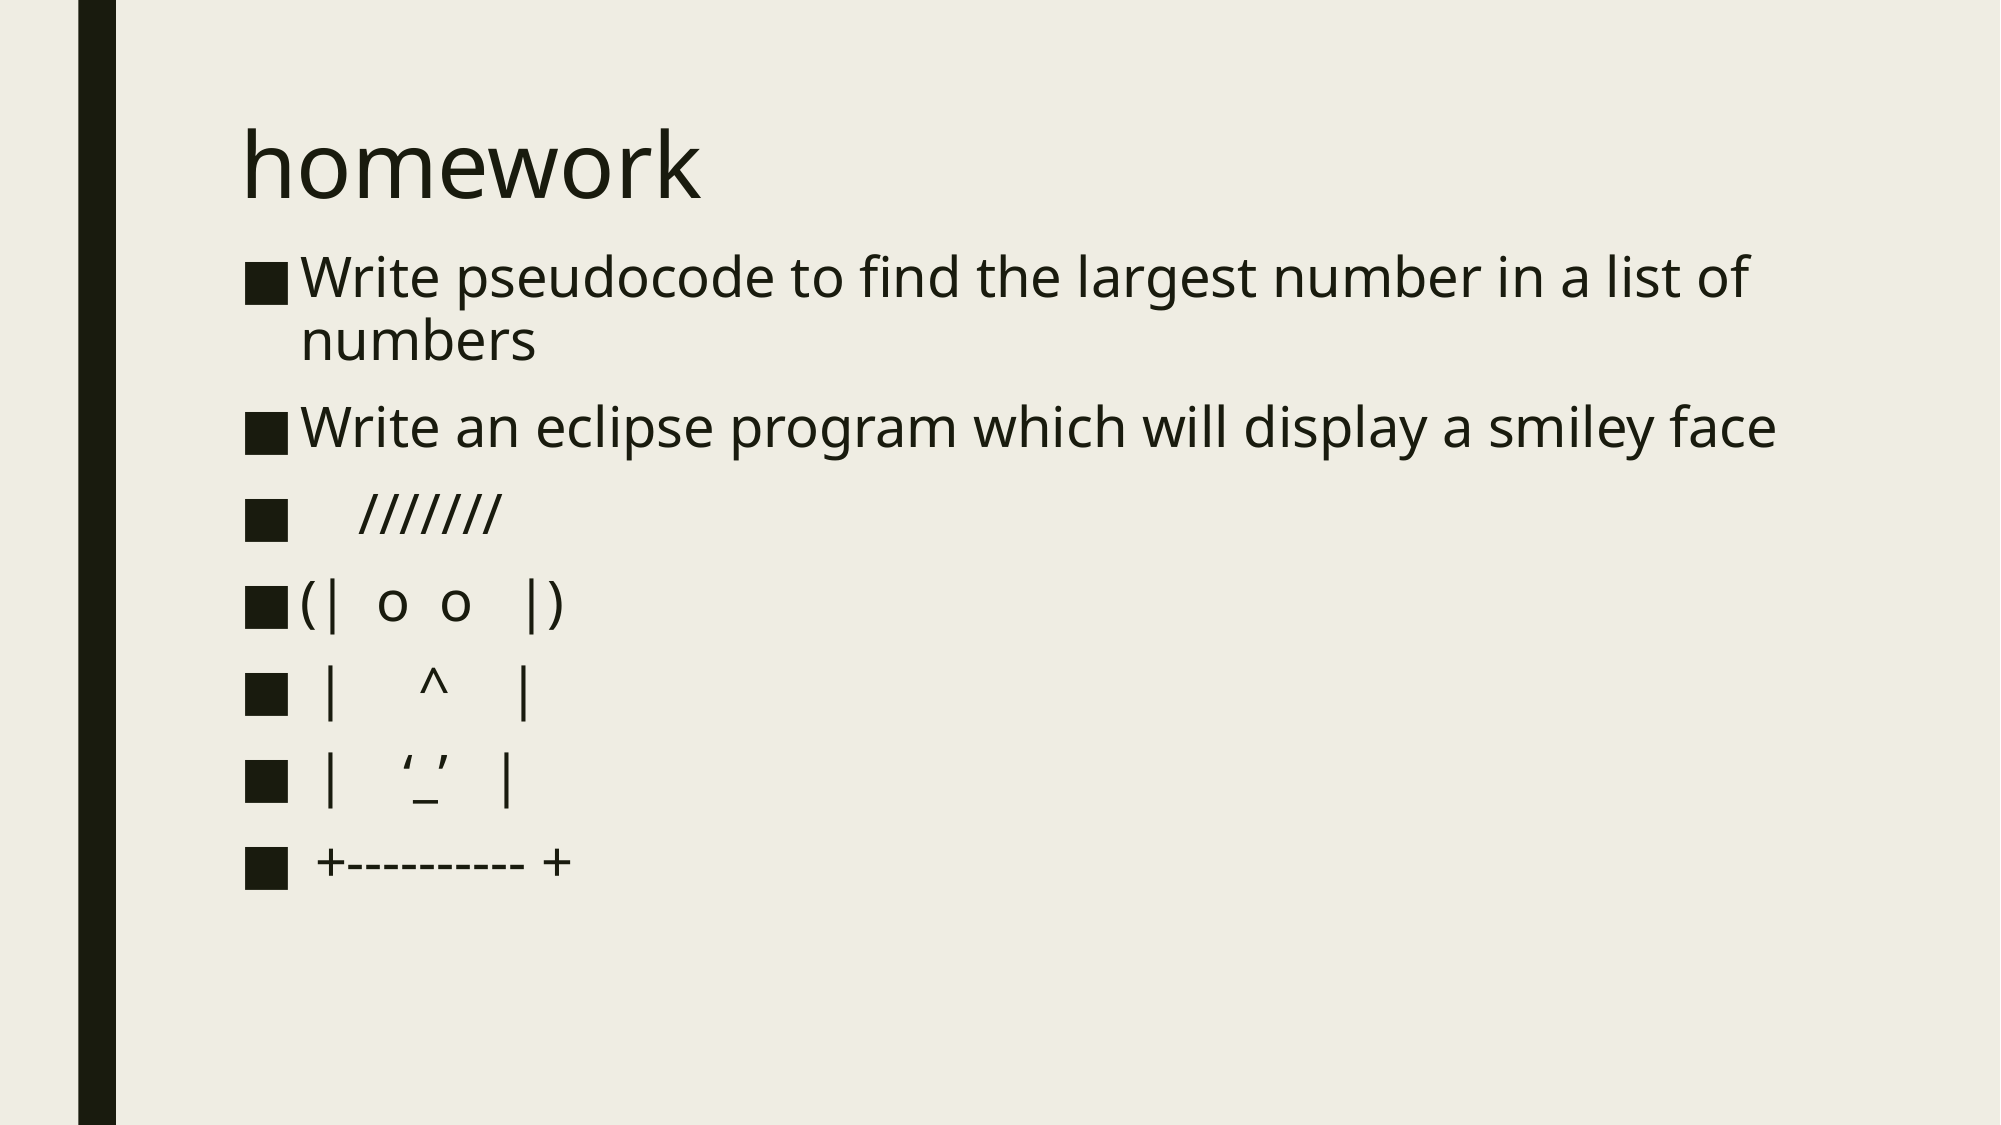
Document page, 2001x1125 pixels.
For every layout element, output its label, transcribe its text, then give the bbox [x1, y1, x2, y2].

list Write pseudocode to find the largest number in a list of numbers Write an eclipse program which will display a smiley face /////// (| o o |) | ^ | | ‘_’ | +---------- + [225, 239, 1800, 963]
title homework [225, 112, 1800, 239]
